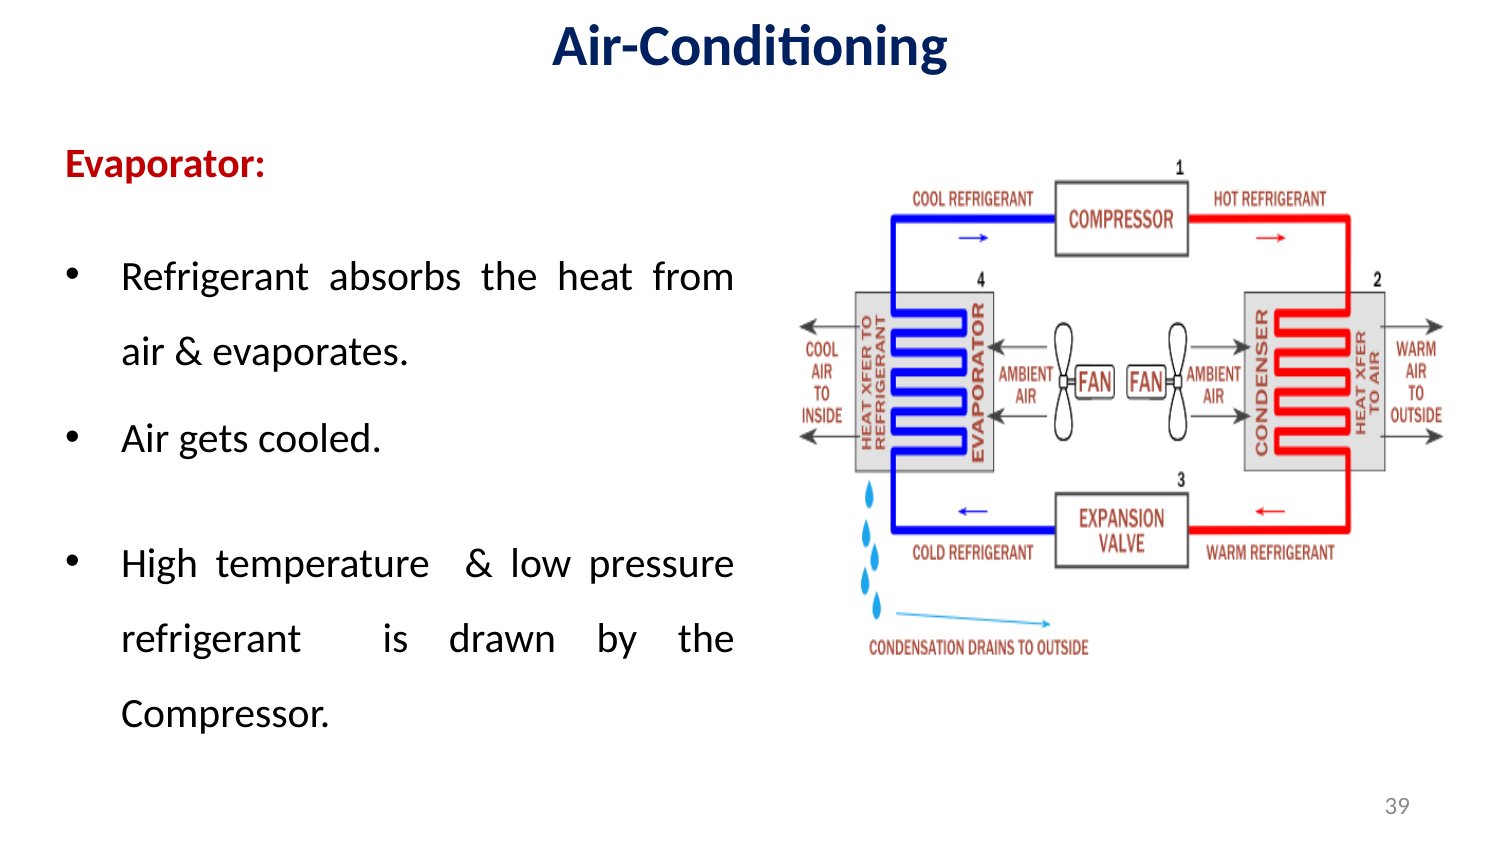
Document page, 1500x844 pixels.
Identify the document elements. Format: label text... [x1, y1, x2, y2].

slide_number 39 [1074, 782, 1425, 828]
picture [787, 146, 1453, 673]
list Evaporator: Refrigerant absorbs the heat from air & evaporates. Air gets cooled. High temperature & low pressure refrigerant is drawn by the Compressor. [49, 109, 751, 788]
title Air-Conditioning [74, 18, 1426, 66]
